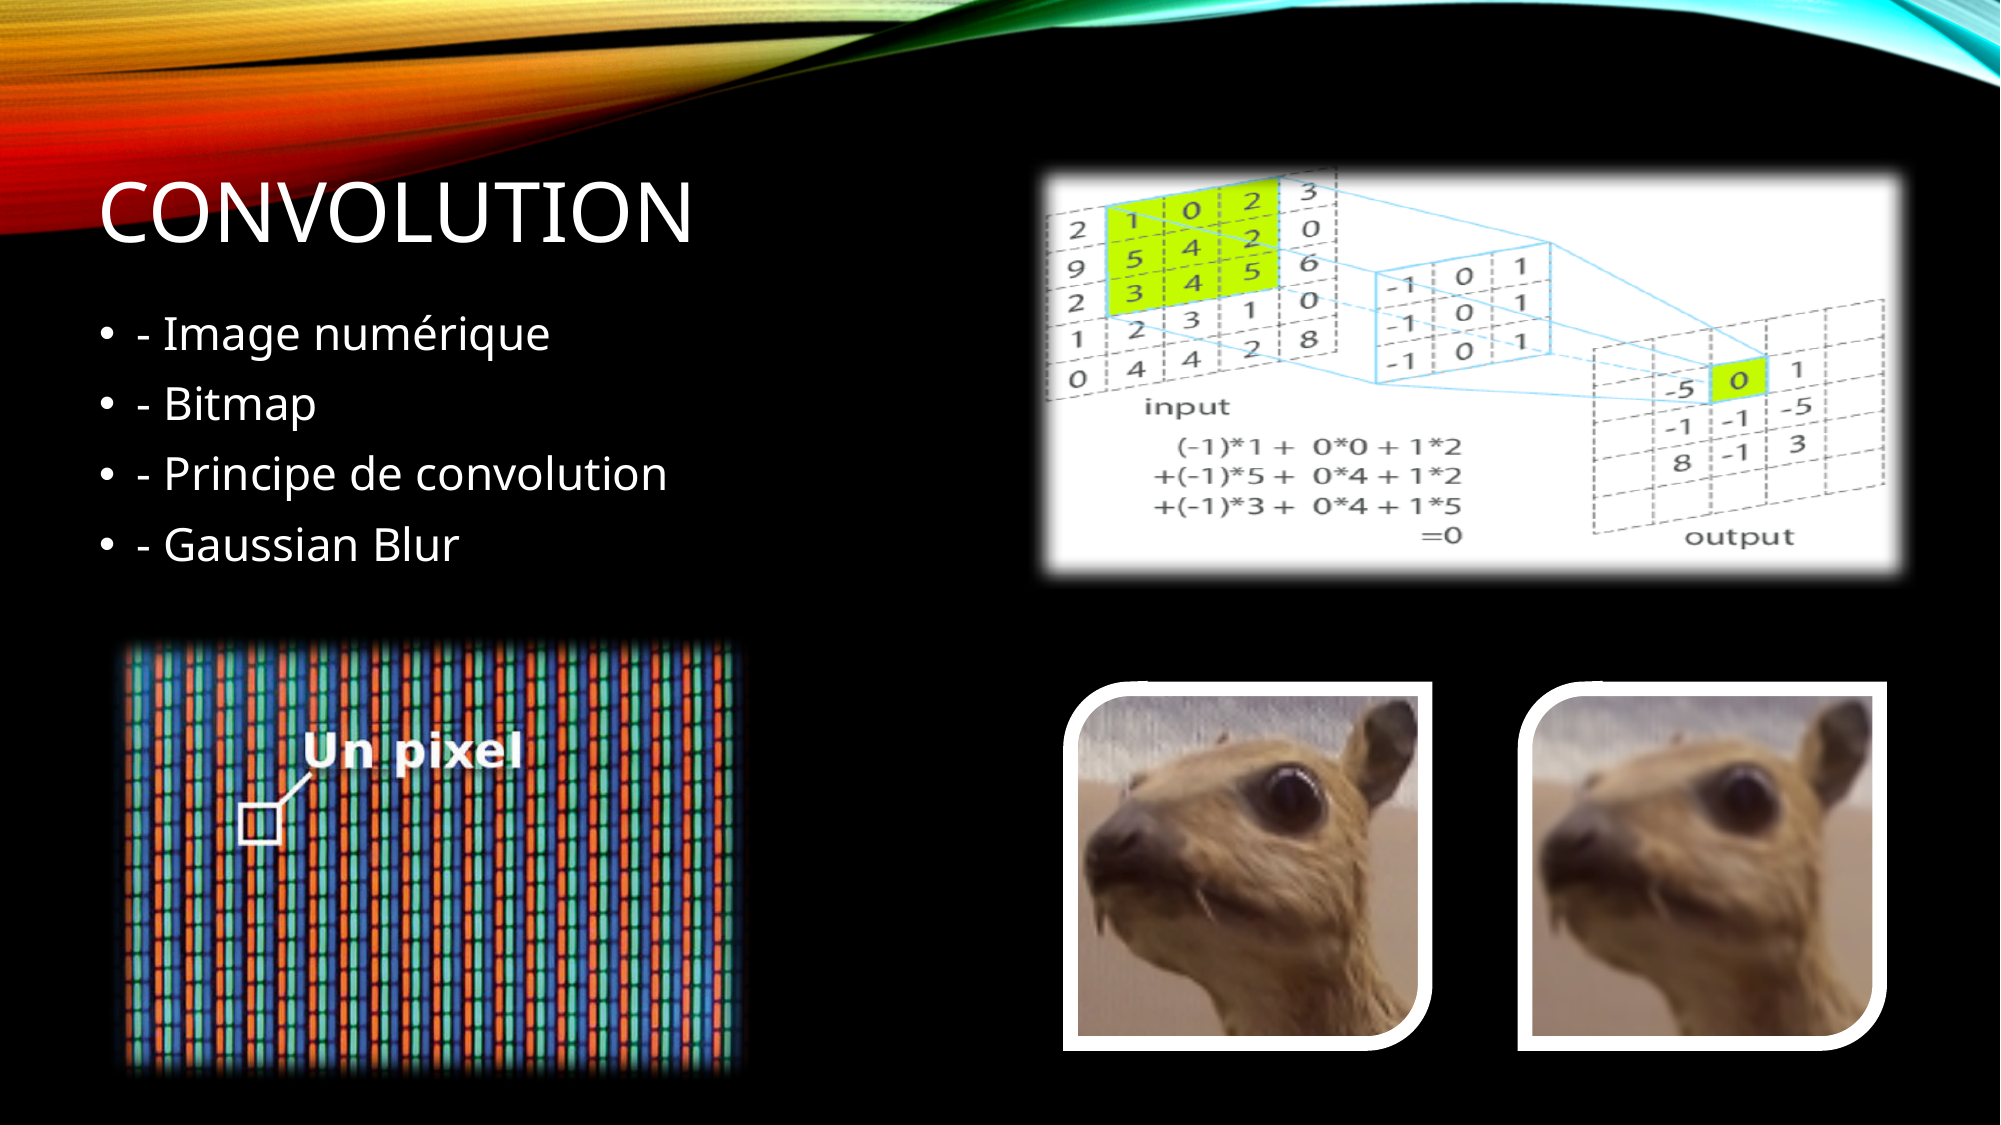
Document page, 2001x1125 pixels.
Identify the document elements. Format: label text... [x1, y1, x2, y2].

picture [1070, 688, 1426, 1044]
title Convolution [36, 109, 713, 322]
list - Image numérique - Bitmap - Principe de convolution - Gaussian Blur [84, 303, 753, 964]
picture [1524, 688, 1880, 1044]
picture [107, 633, 753, 1083]
picture [0, 0, 2000, 589]
